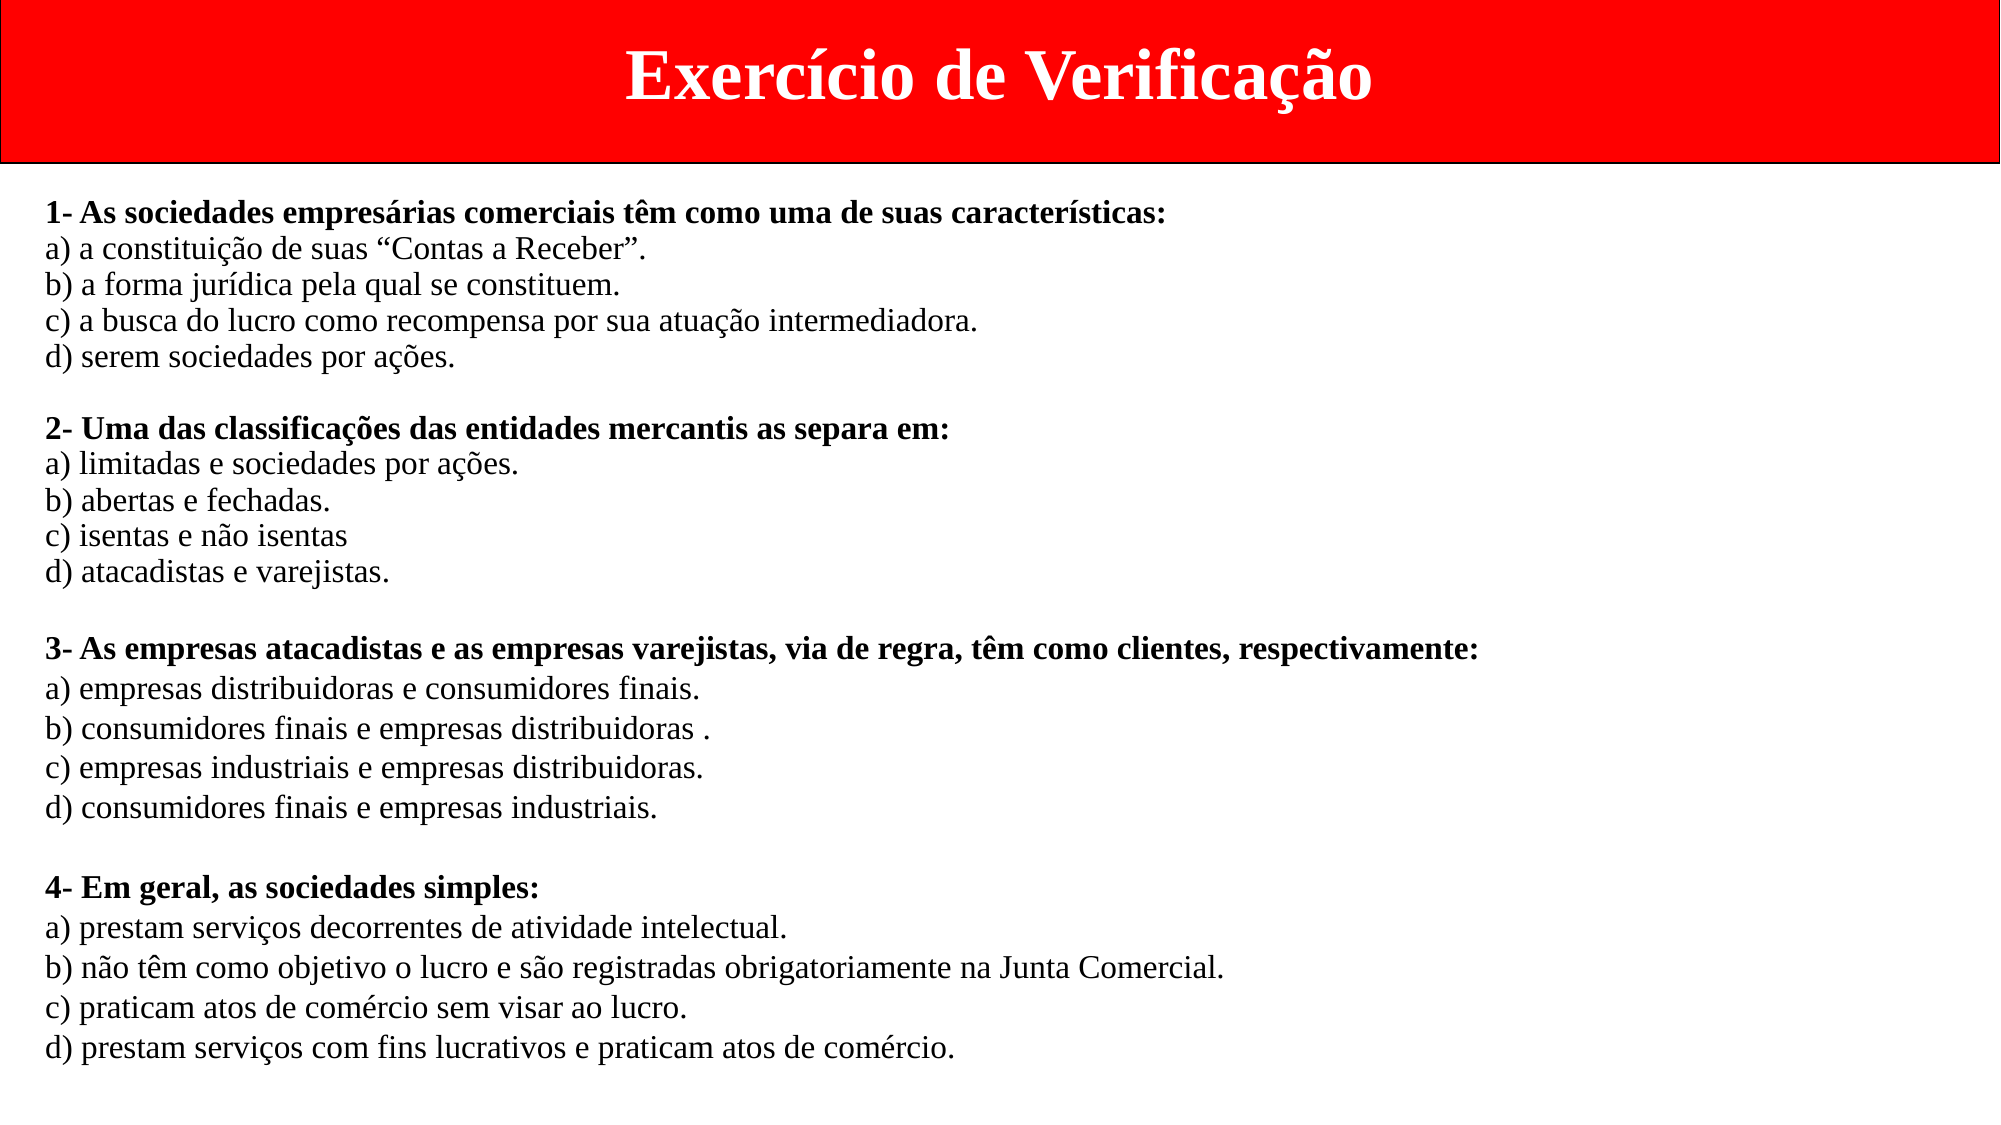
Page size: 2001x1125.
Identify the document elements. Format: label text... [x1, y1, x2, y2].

text_box Exercício de Verificação [0, 0, 2000, 164]
list 1- As sociedades empresárias comerciais têm como uma de suas características: a) a constituição de suas “Contas a Receber”. b) a forma jurídica pela qual se constituem. c) a busca do lucro como recompensa por sua atuação intermediadora. d) serem sociedades por ações. 2- Uma das classificações das entidades mercantis as separa em: a) limitadas e sociedades por ações. b) abertas e fechadas. c) isentas e não isentas d) atacadistas e varejistas. 3- As empresas atacadistas e as empresas varejistas, via de regra, têm como clientes, respectivamente: a) empresas distribuidoras e consumidores finais. b) consumidores finais e empresas distribuidoras . c) empresas industriais e empresas distribuidoras. d) consumidores finais e empresas industriais. 4- Em geral, as sociedades simples: a) prestam serviços decorrentes de atividade intelectual. b) não têm como objetivo o lucro e são registradas obrigatoriamente na Junta Comercial. c) praticam atos de comércio sem visar ao lucro. d) prestam serviços com fins lucrativos e praticam atos de comércio. [30, 187, 1970, 1096]
